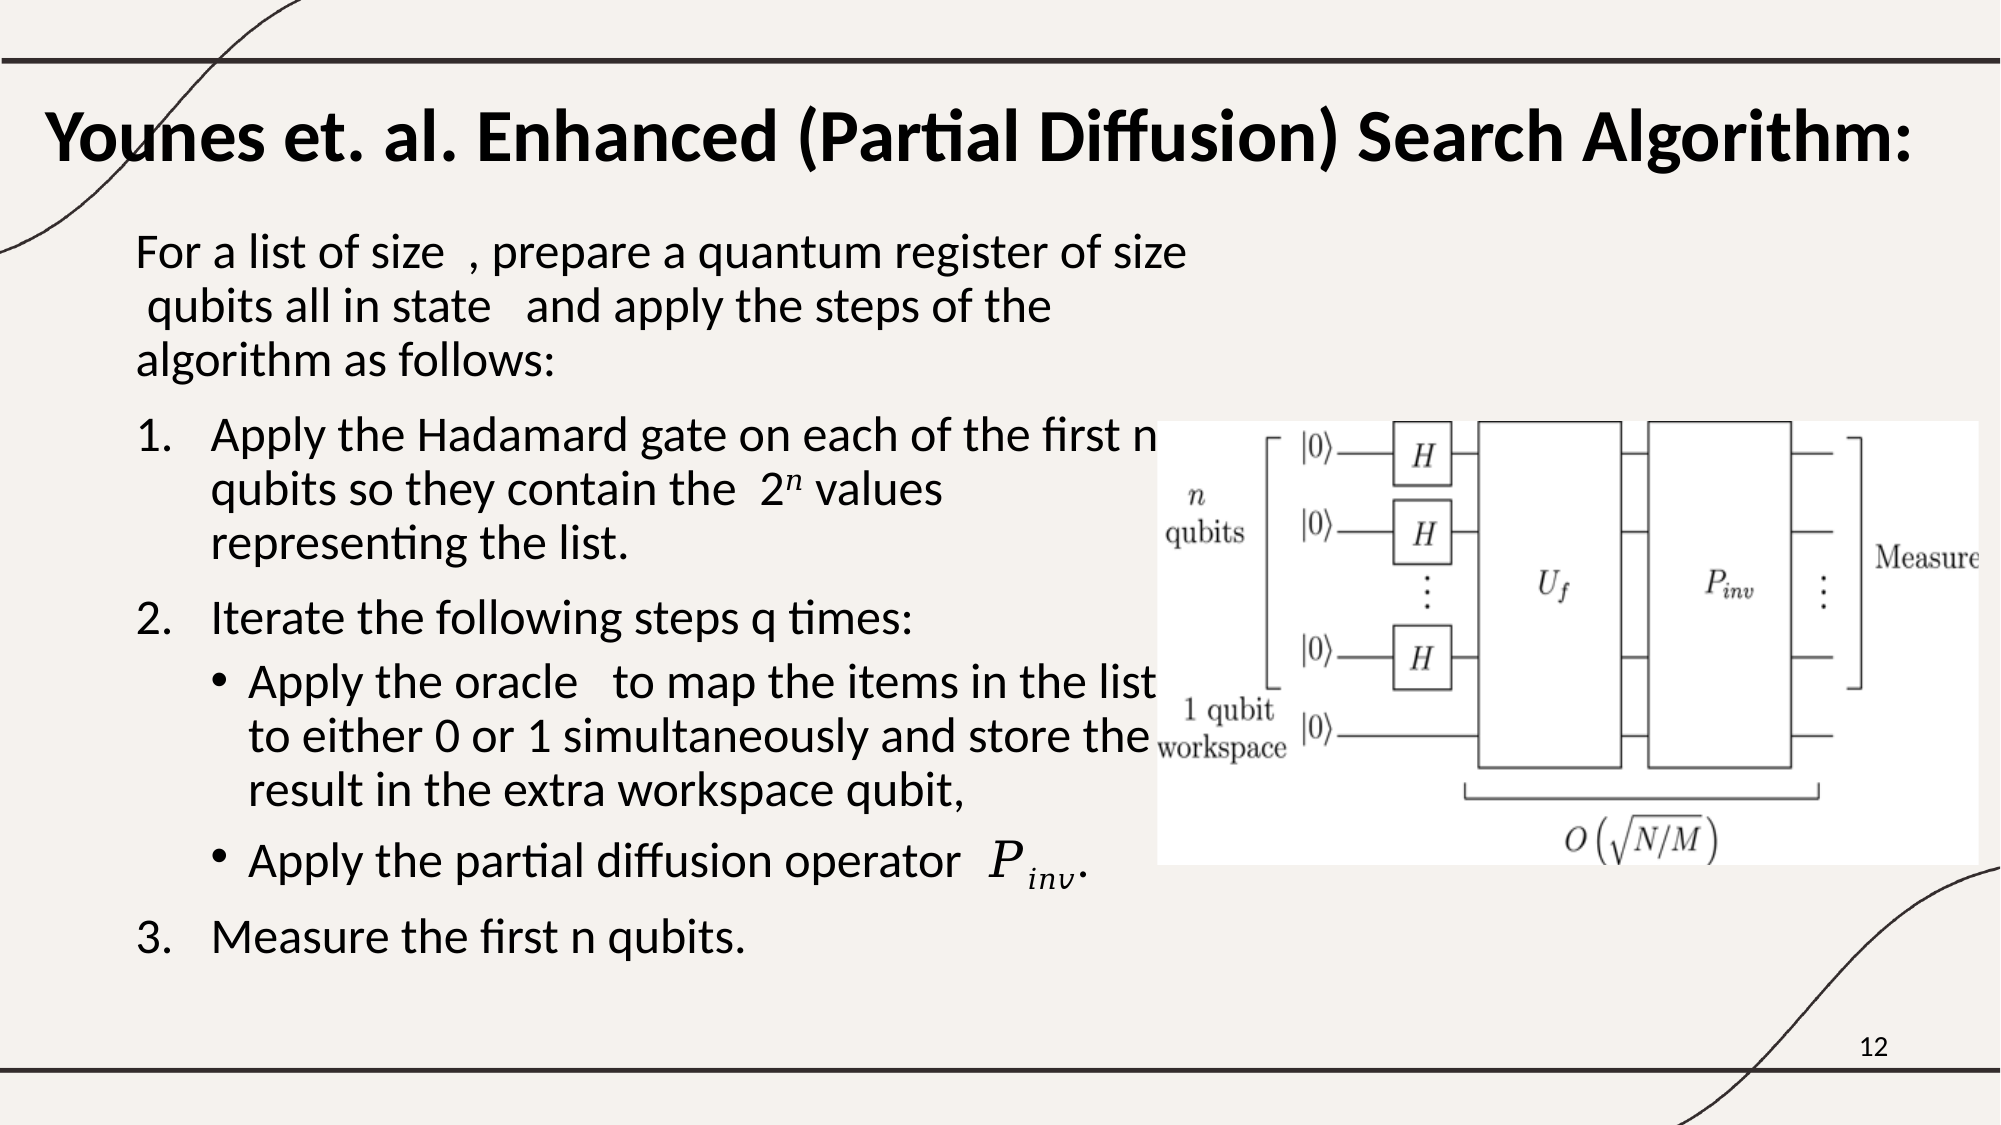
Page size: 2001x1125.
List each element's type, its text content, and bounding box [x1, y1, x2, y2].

text_box Younes et. al. Enhanced (Partial Diffusion) Search Algorithm: [30, 57, 1956, 219]
slide_number 12 [1453, 1014, 1904, 1075]
picture [0, 0, 2001, 1125]
